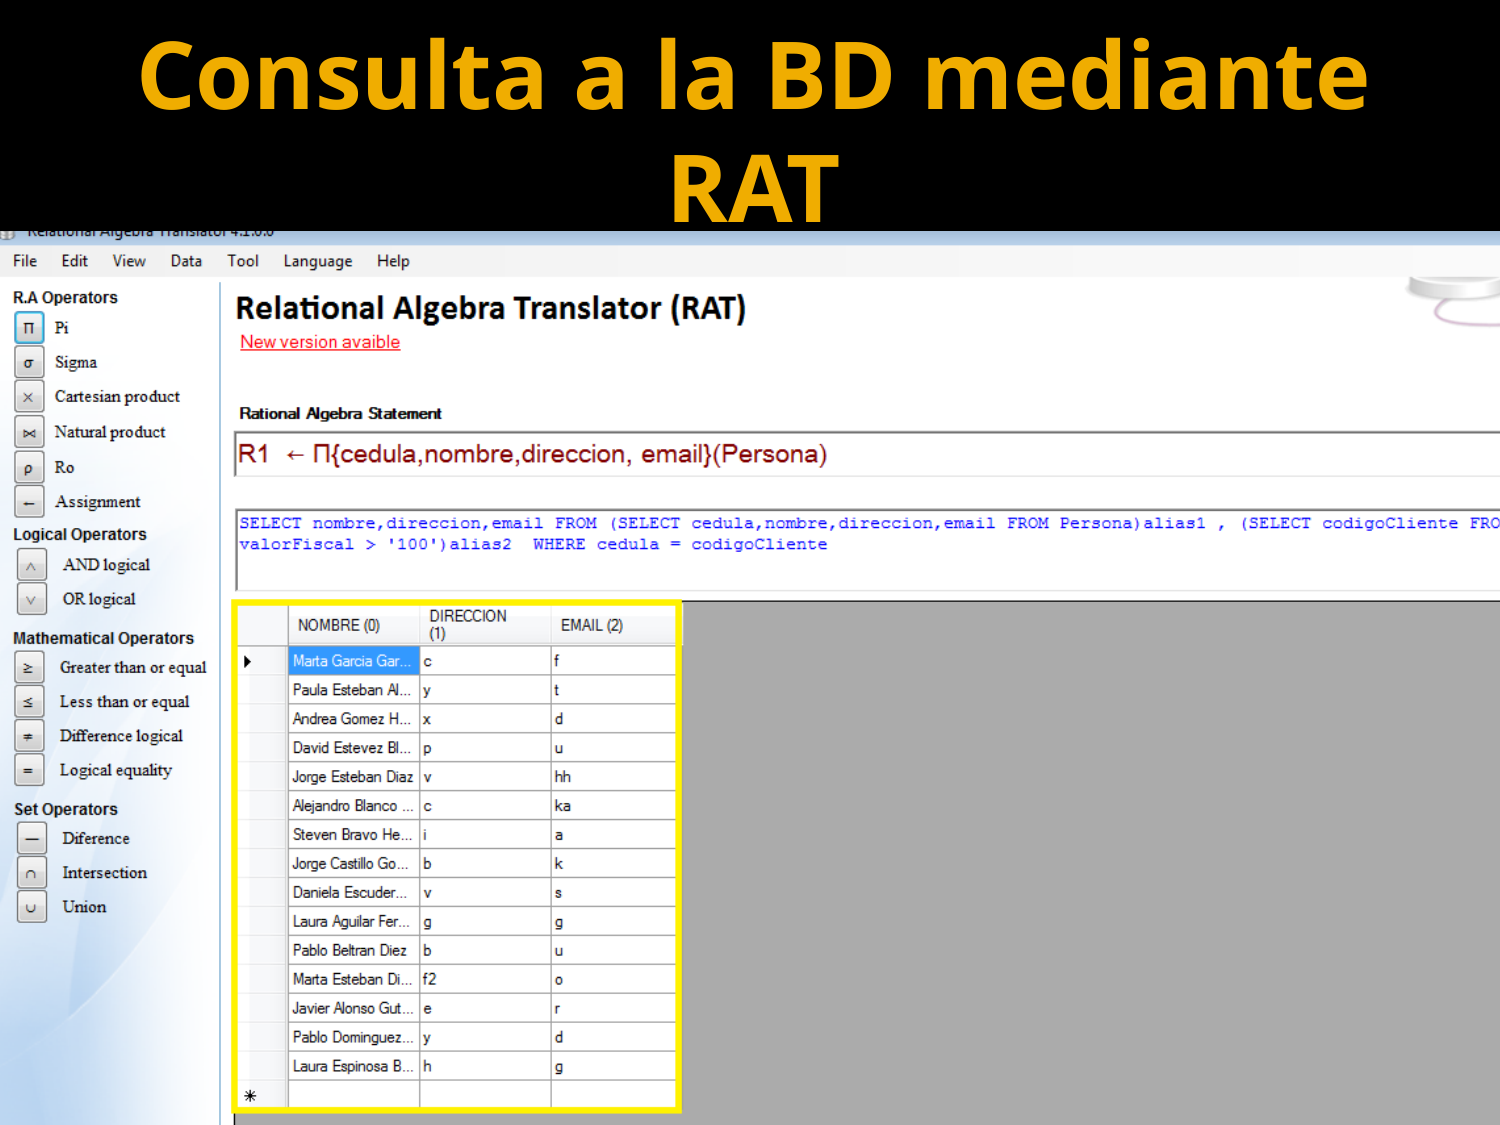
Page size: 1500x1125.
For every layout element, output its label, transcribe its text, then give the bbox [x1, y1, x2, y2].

title Consulta a la BD mediante RAT [75, 25, 1425, 230]
picture [0, 231, 1500, 1125]
